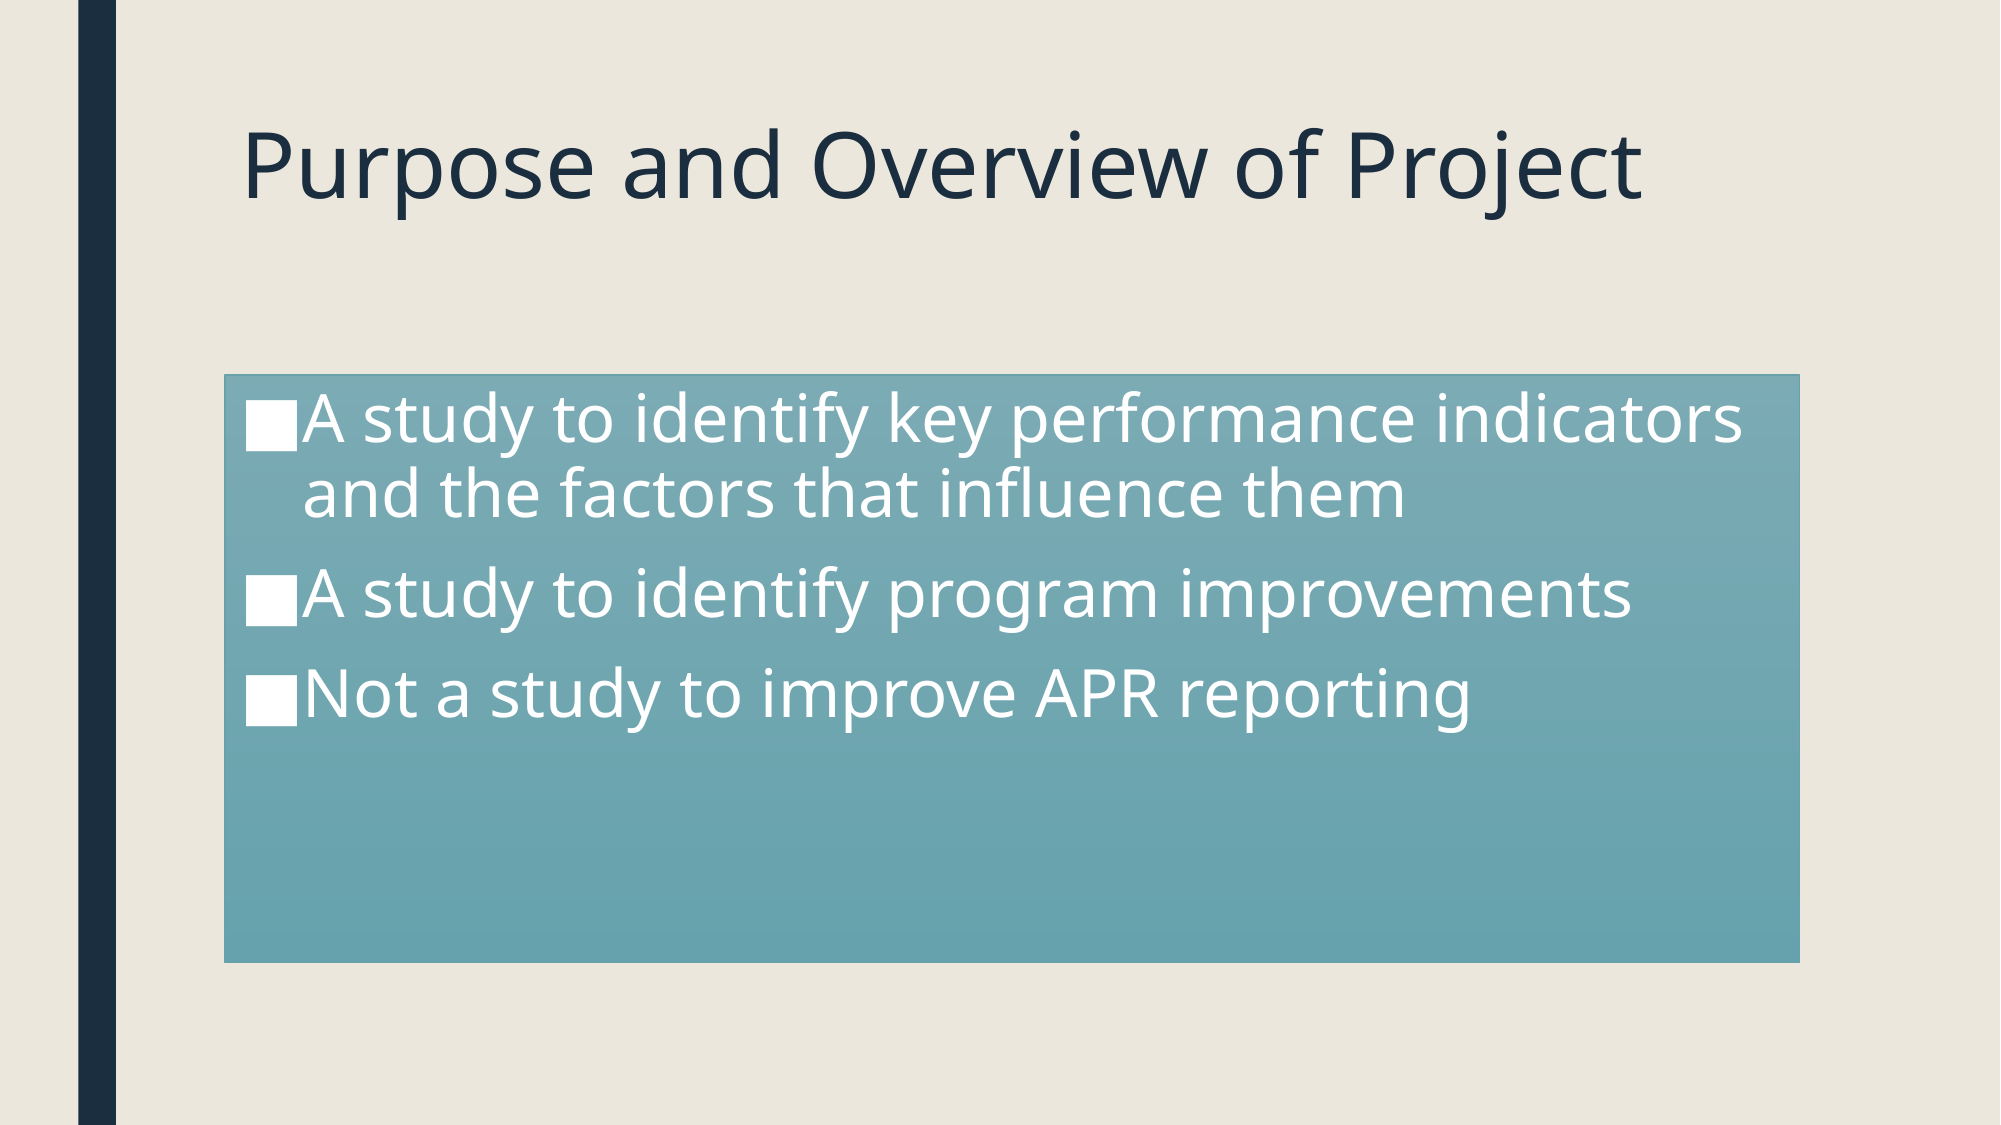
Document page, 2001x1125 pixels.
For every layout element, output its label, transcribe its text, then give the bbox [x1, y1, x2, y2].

list A study to identify key performance indicators and the factors that influence them A study to identify program improvements Not a study to improve APR reporting [224, 374, 1800, 963]
title Purpose and Overview of Project [225, 112, 1800, 357]
